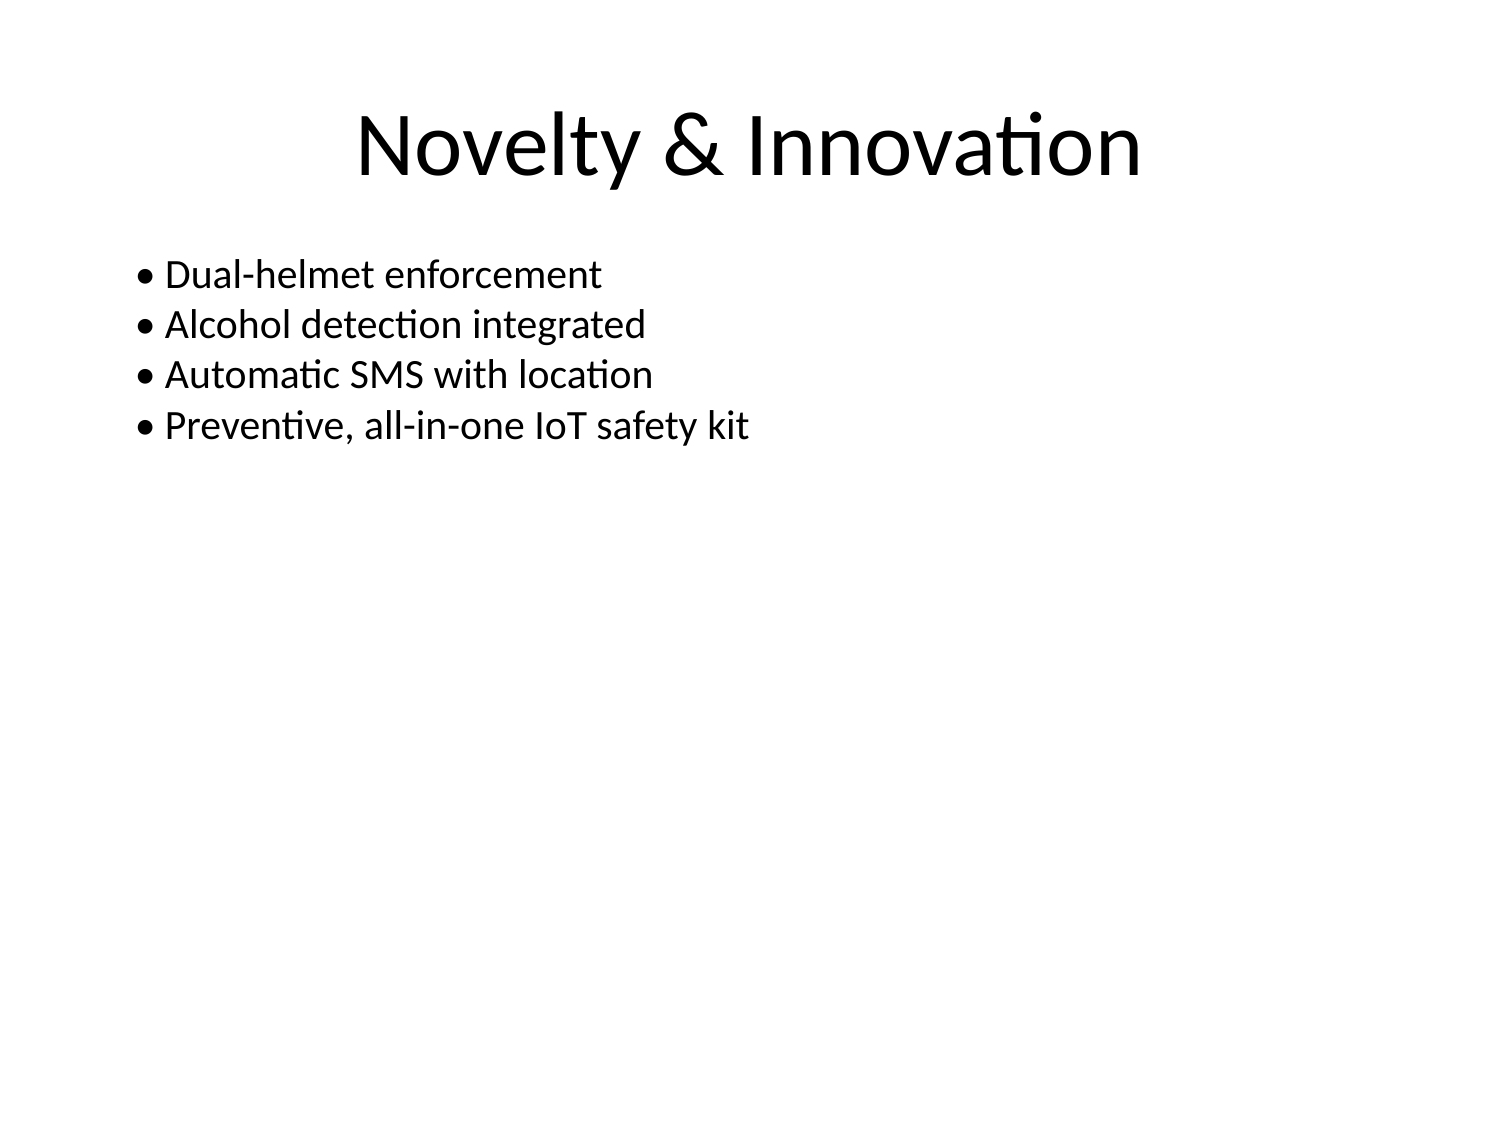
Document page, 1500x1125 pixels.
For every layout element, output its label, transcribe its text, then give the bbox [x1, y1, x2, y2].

title Novelty & Innovation [75, 45, 1425, 233]
text_box • Dual-helmet enforcement • Alcohol detection integrated • Automatic SMS with location • Preventive, all-in-one IoT safety kit [119, 194, 1320, 455]
